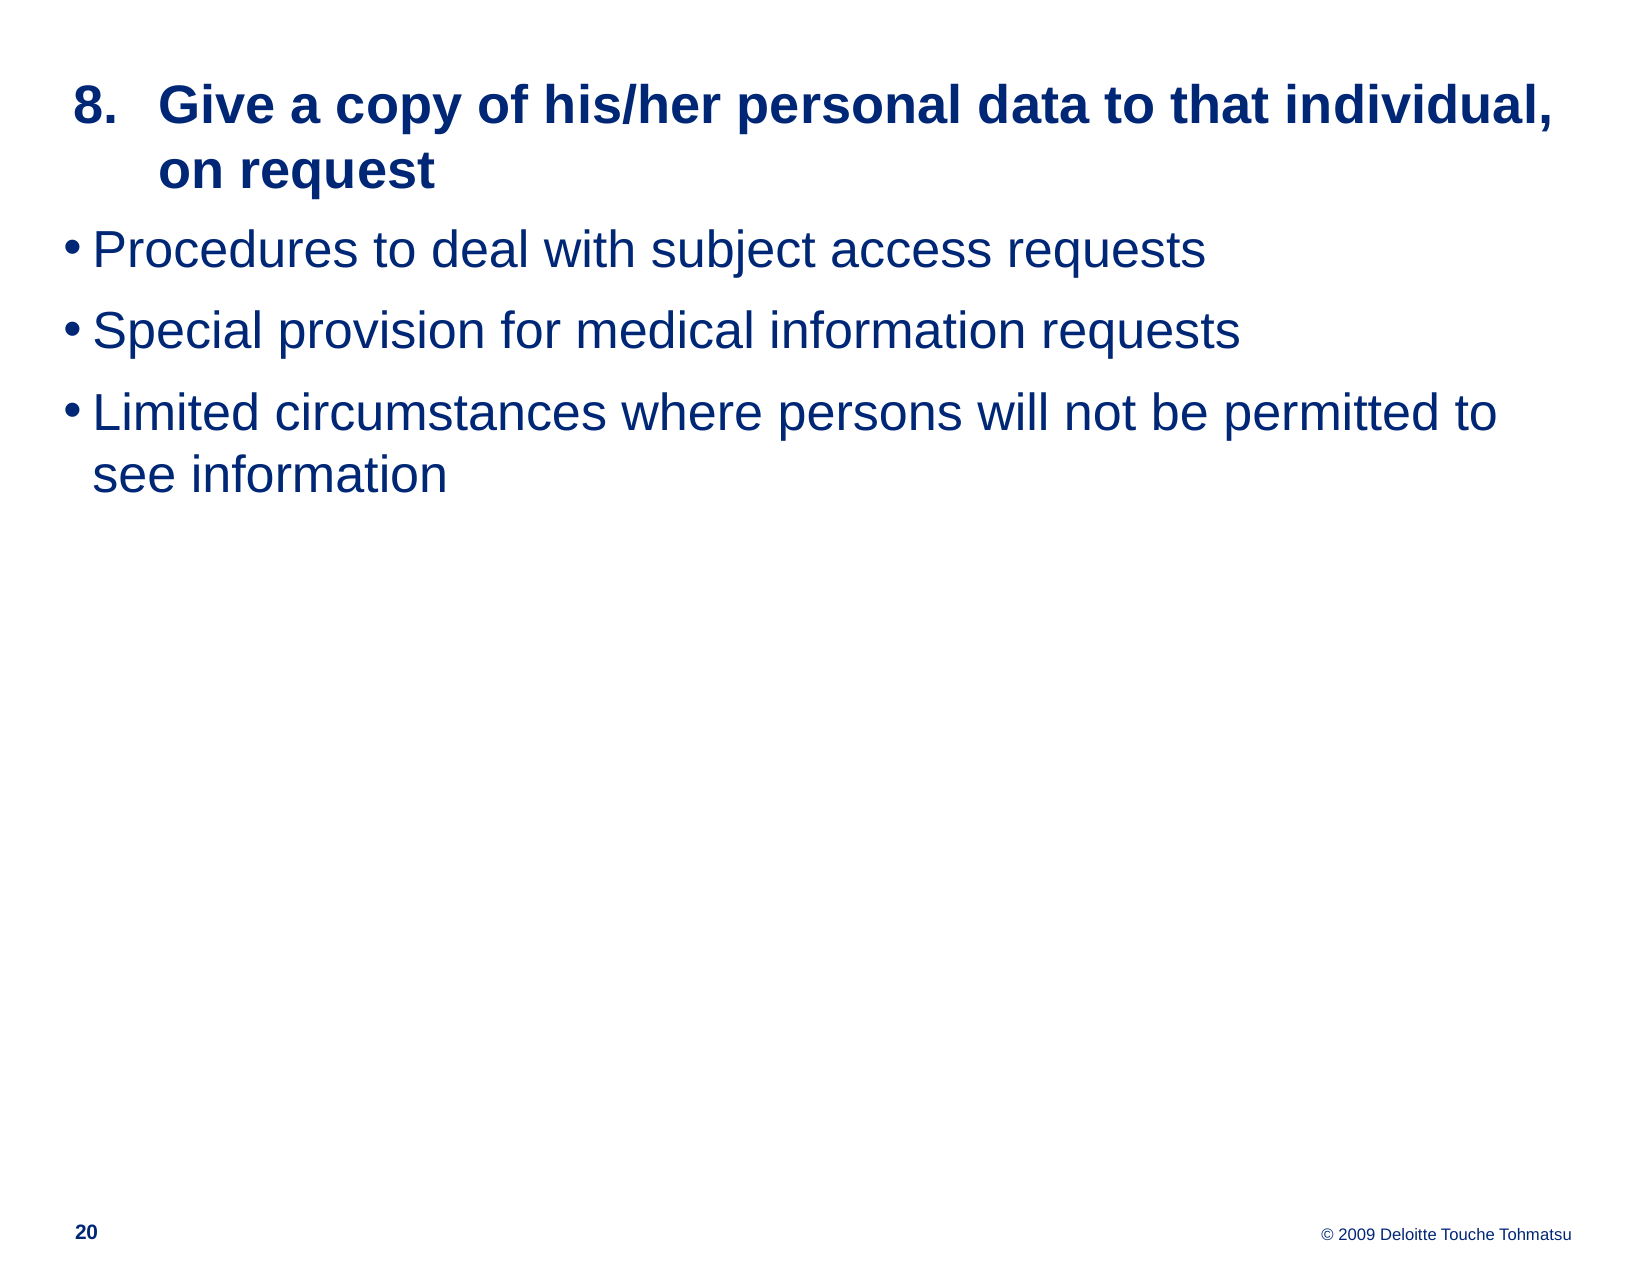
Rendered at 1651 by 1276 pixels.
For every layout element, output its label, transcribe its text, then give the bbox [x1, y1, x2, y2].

text_box 20 [74, 1218, 126, 1246]
title Give a copy of his/her personal data to that individual, on request [73, 69, 1594, 187]
list Procedures to deal with subject access requests Special provision for medical information requests Limited circumstances where persons will not be permitted to see information [63, 215, 1584, 1187]
